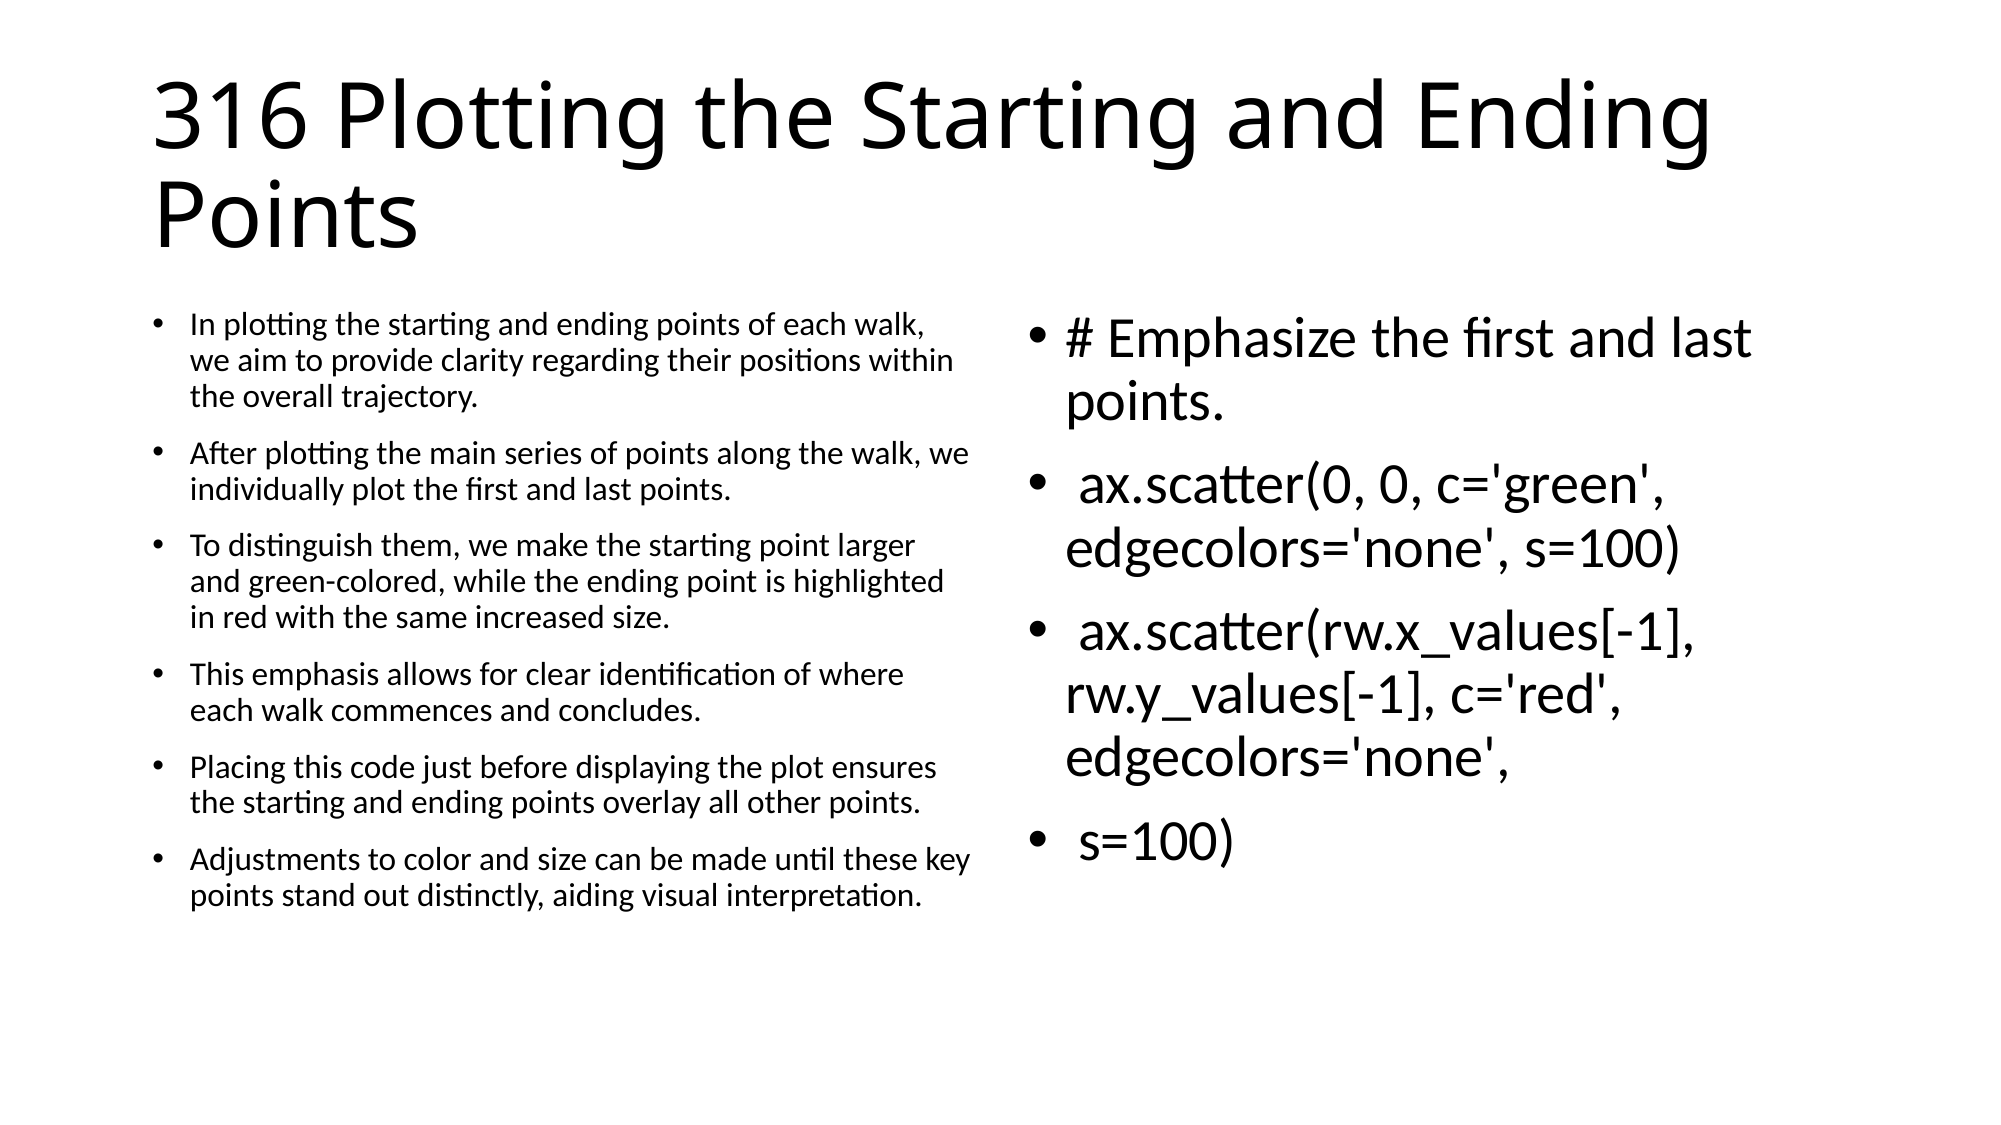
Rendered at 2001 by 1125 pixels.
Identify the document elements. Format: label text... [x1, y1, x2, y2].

list In plotting the starting and ending points of each walk, we aim to provide clarity regarding their positions within the overall trajectory. After plotting the main series of points along the walk, we individually plot the first and last points. To distinguish them, we make the starting point larger and green-colored, while the ending point is highlighted in red with the same increased size. This emphasis allows for clear identification of where each walk commences and concludes. Placing this code just before displaying the plot ensures the starting and ending points overlay all other points. Adjustments to color and size can be made until these key points stand out distinctly, aiding visual interpretation. [137, 299, 988, 1014]
title 316 Plotting the Starting and Ending Points [137, 59, 1863, 278]
list # Emphasize the first and last points. ax.scatter(0, 0, c='green', edgecolors='none', s=100) ax.scatter(rw.x_values[-1], rw.y_values[-1], c='red', edgecolors='none', s=100) [1012, 299, 1863, 1014]
